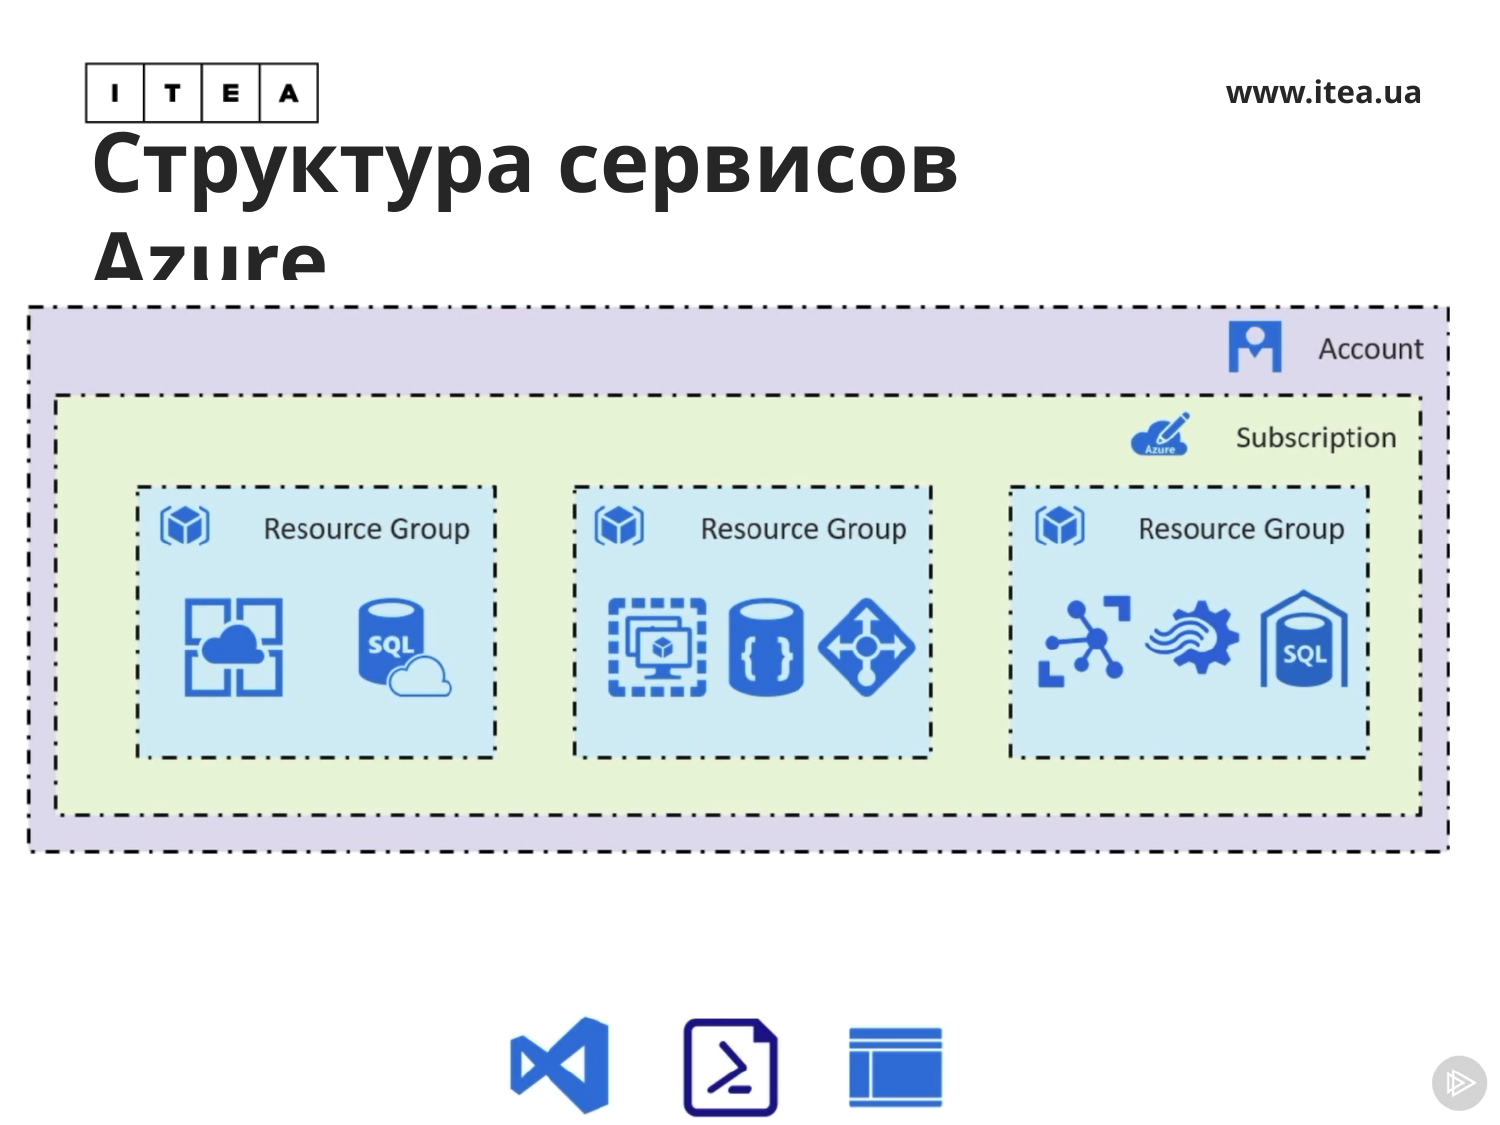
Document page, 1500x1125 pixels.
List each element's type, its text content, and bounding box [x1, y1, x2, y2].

picture [57, 49, 344, 133]
text_box www.itea.ua [1172, 66, 1477, 115]
title Структура сервисов Azure [75, 160, 1192, 258]
picture [0, 280, 1500, 1125]
